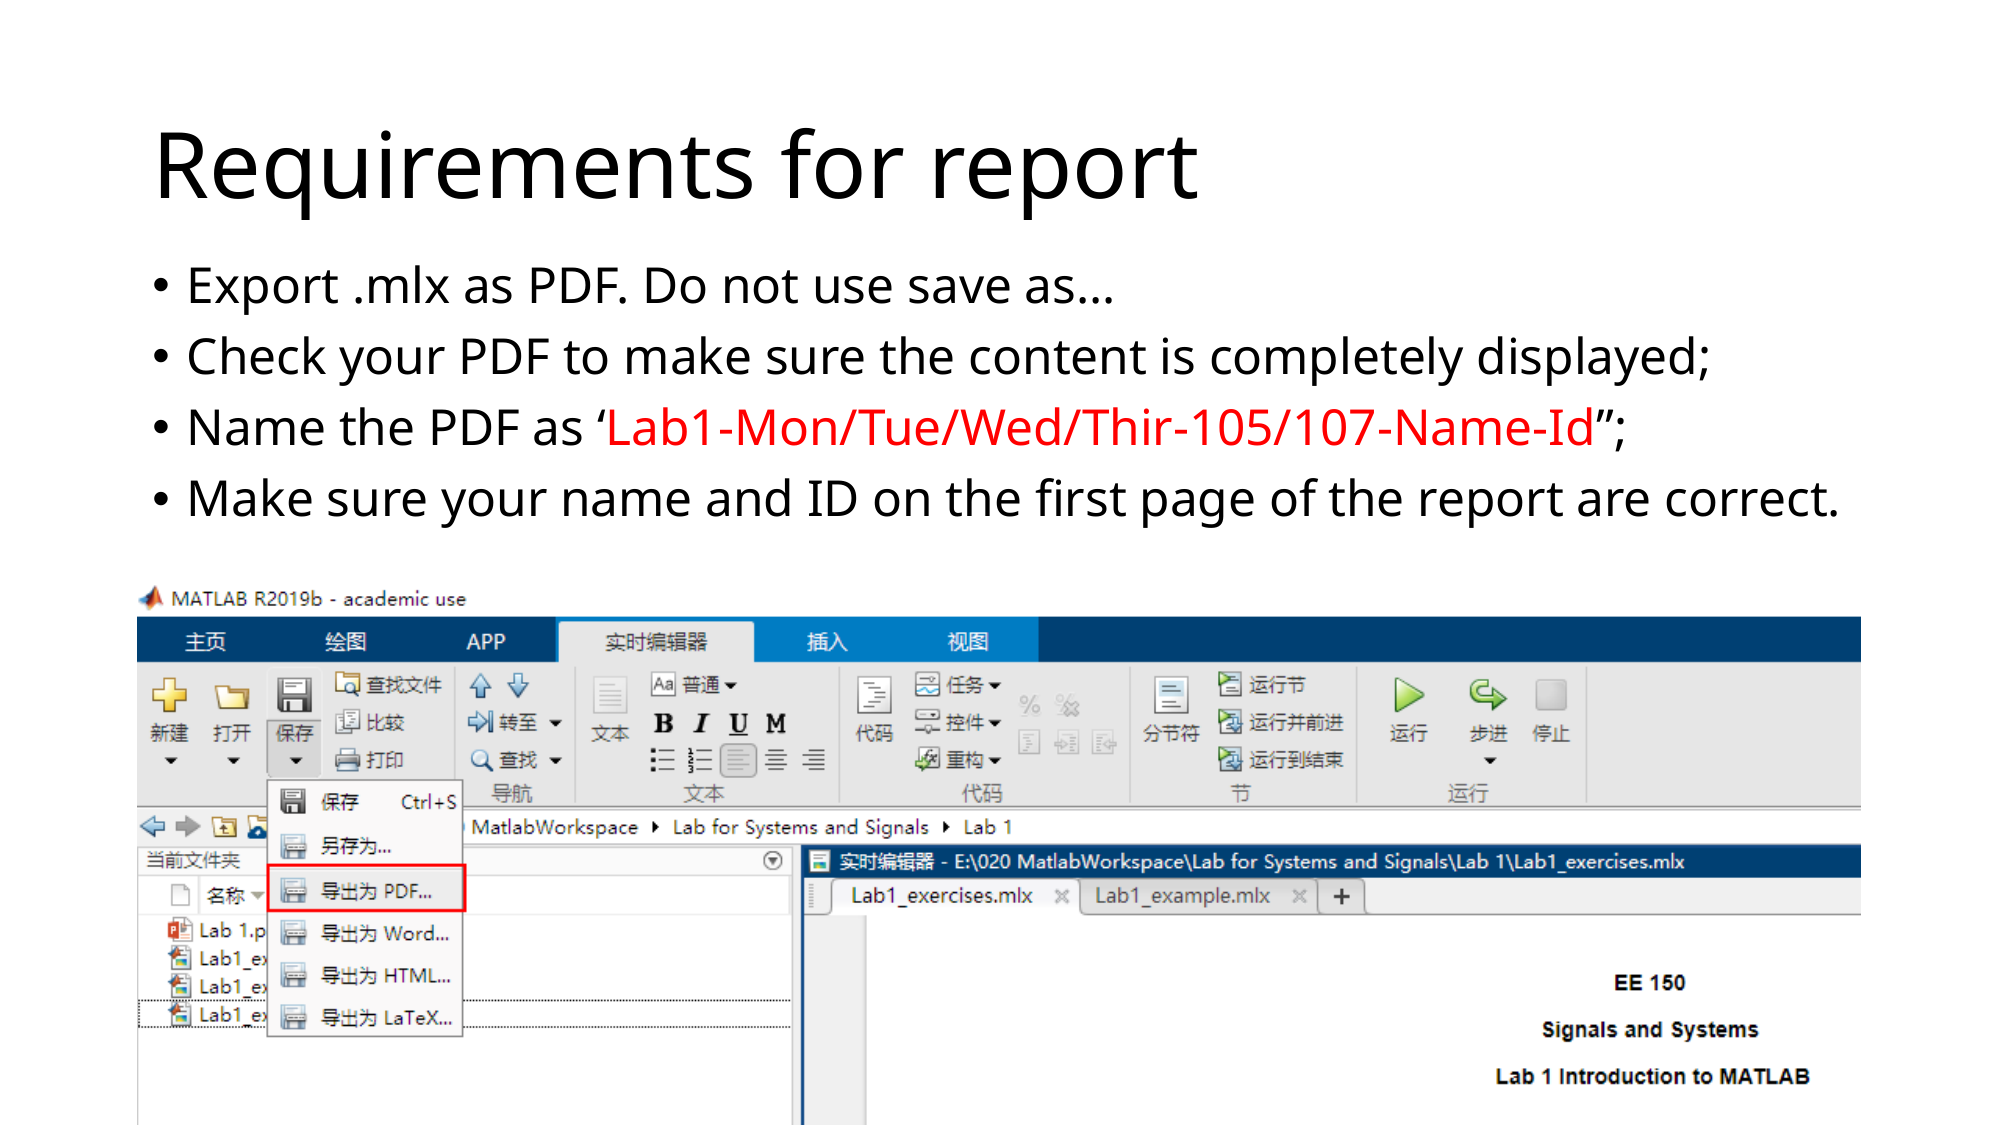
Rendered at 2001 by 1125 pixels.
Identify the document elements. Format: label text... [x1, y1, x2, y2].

title Requirements for report [137, 59, 1863, 253]
list Export .mlx as PDF. Do not use save as… Check your PDF to make sure the content is completely displayed; Name the PDF as ‘Lab1-Mon/Tue/Wed/Thir-105/107-Name-Id”; Make sure your name and ID on the first page of the report are correct. [137, 253, 1863, 583]
picture [137, 581, 1861, 1125]
